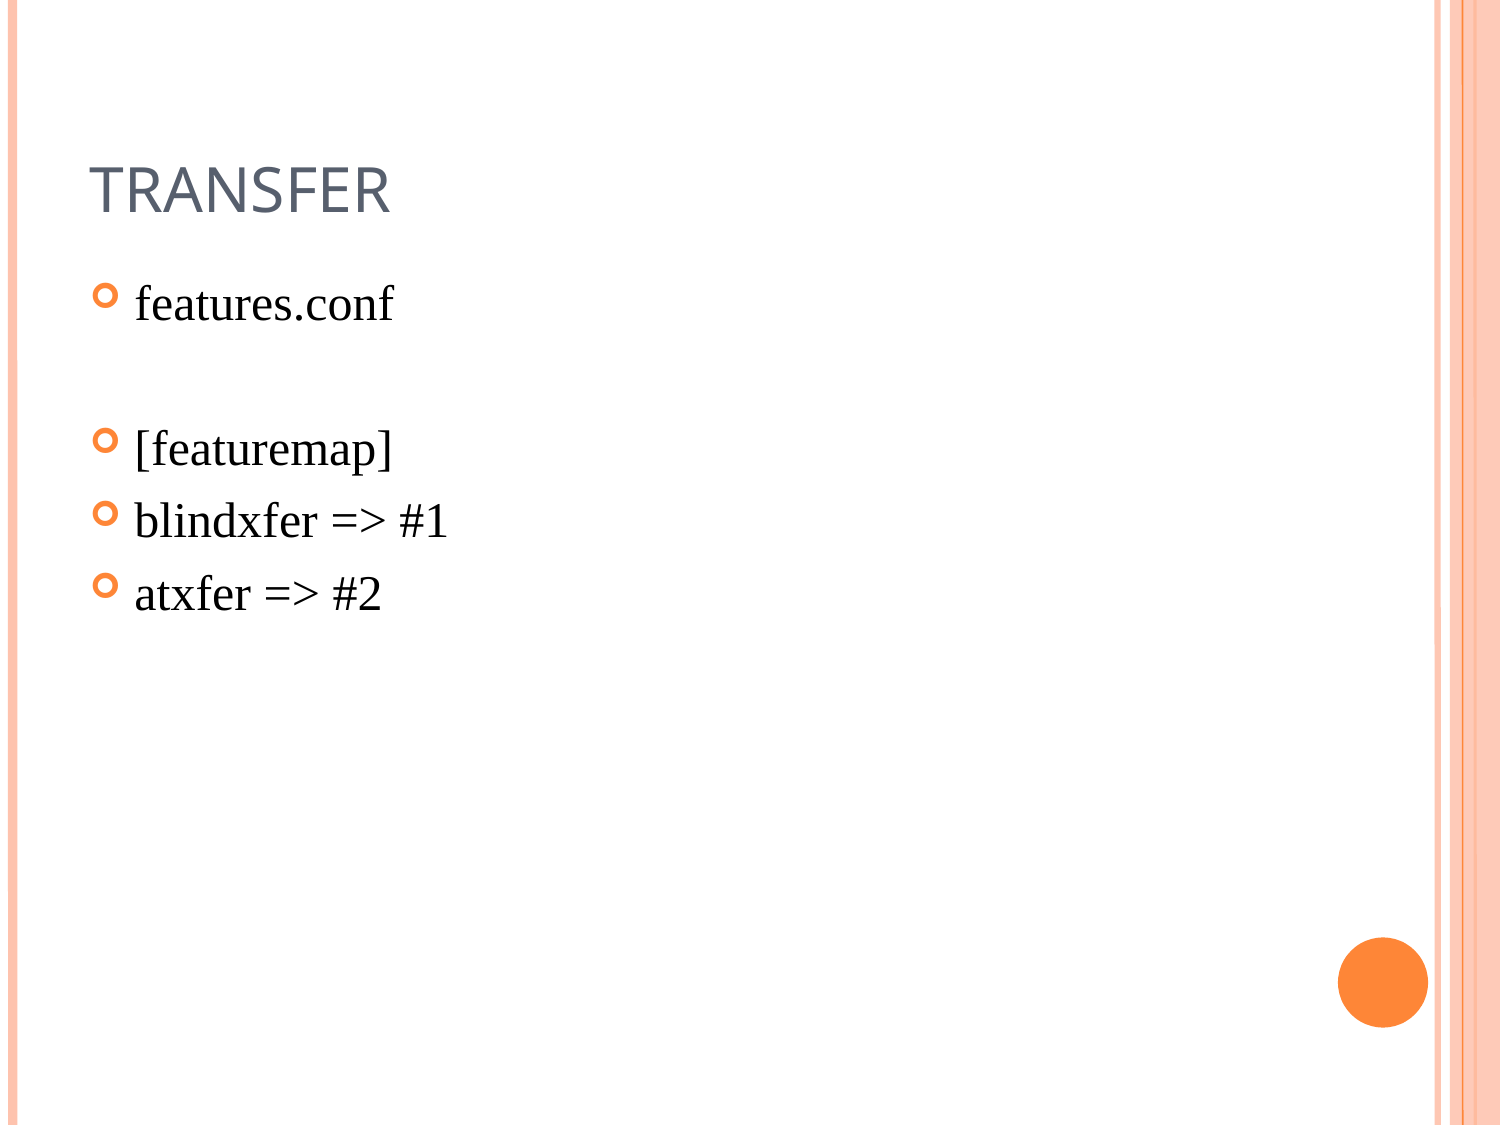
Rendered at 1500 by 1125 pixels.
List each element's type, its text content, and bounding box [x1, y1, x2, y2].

text_box TRANSFER [75, 45, 1300, 233]
text_box features.conf [featuremap] blindxfer => #1 atxfer => #2 [75, 262, 1300, 1062]
